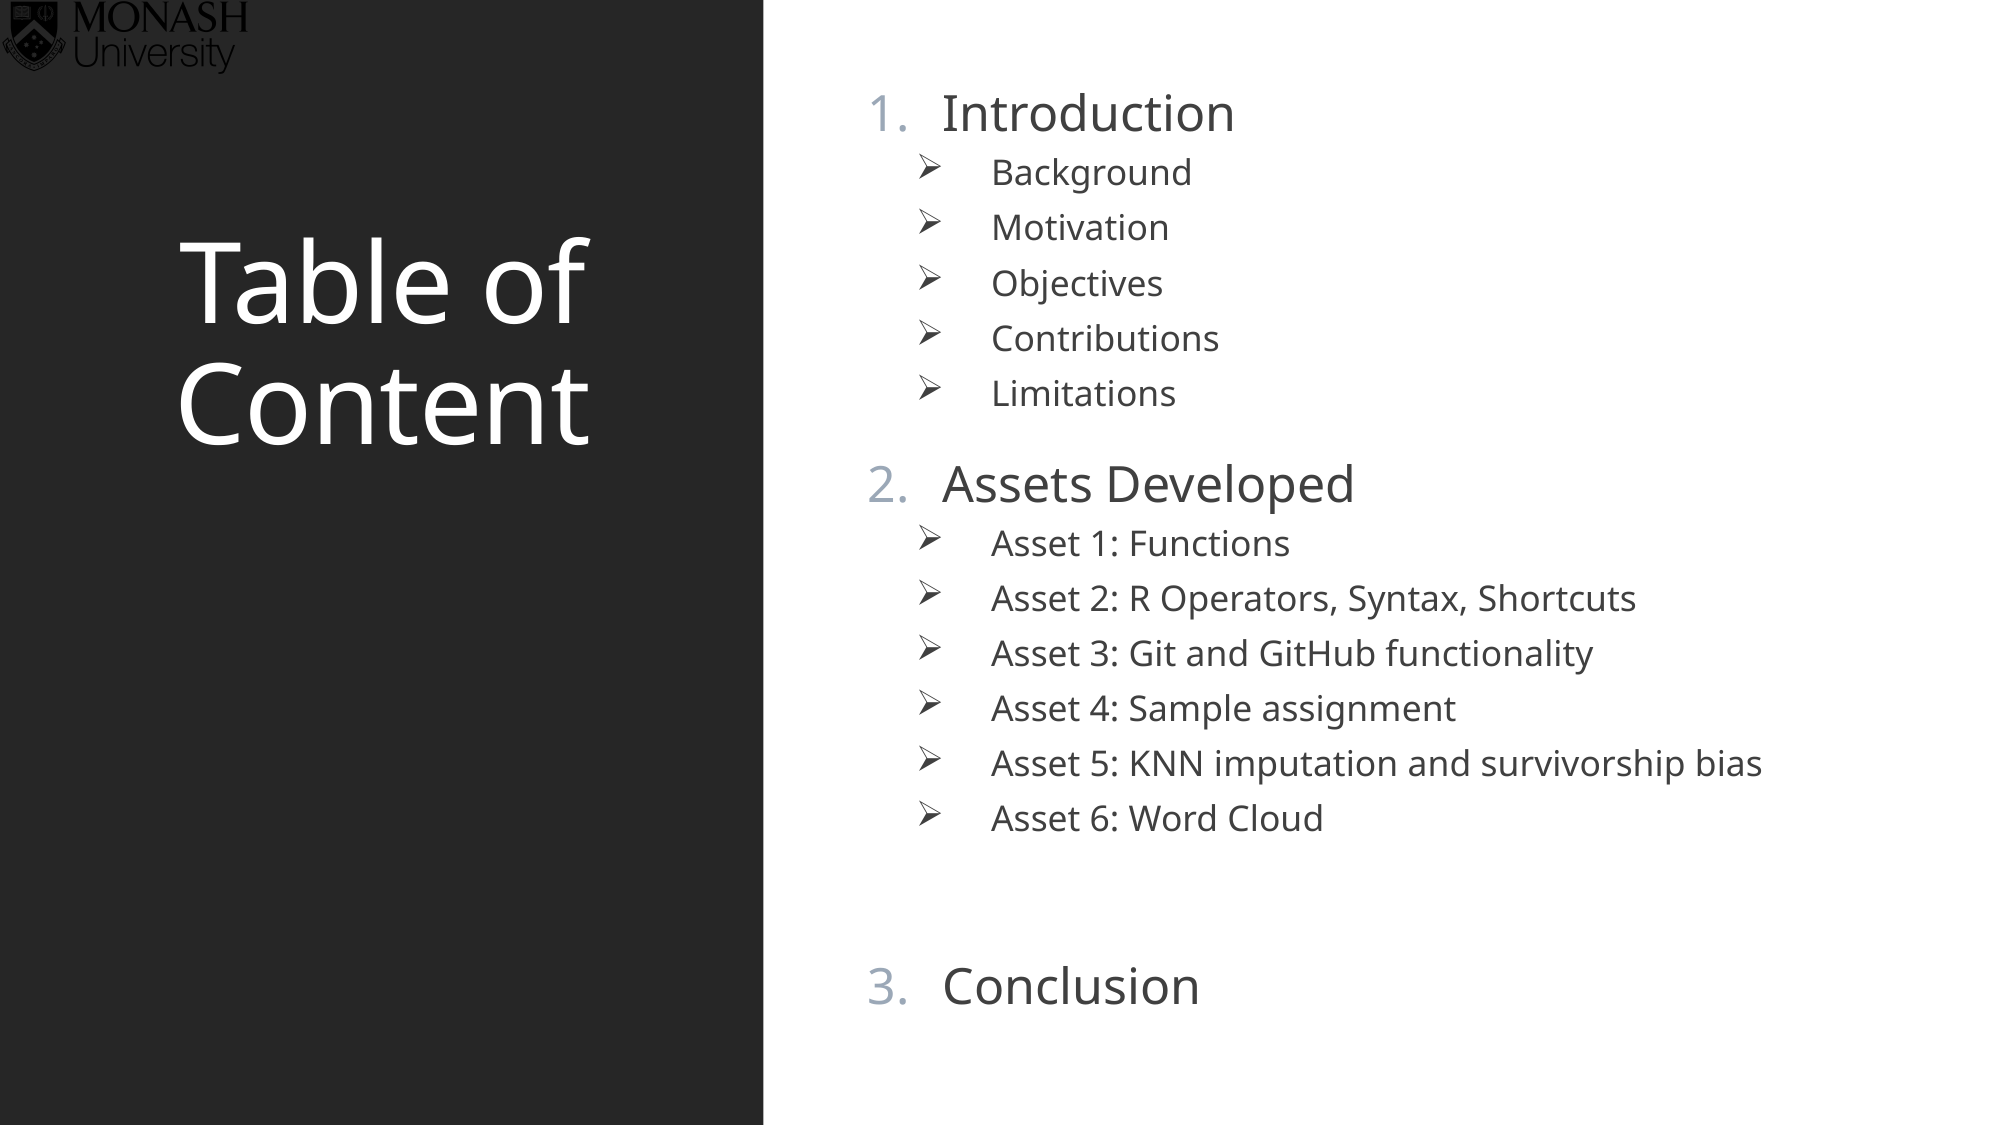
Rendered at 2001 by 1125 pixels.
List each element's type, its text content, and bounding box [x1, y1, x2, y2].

list Introduction Background Motivation Objectives Contributions Limitations Assets Developed Asset 1: Functions Asset 2: R Operators, Syntax, Shortcuts Asset 3: Git and GitHub functionality Asset 4: Sample assignment Asset 5: KNN imputation and survivorship bias Asset 6: Word Cloud Conclusion [867, 68, 1928, 1023]
title Table of Content [94, 133, 672, 477]
picture [0, 0, 250, 77]
